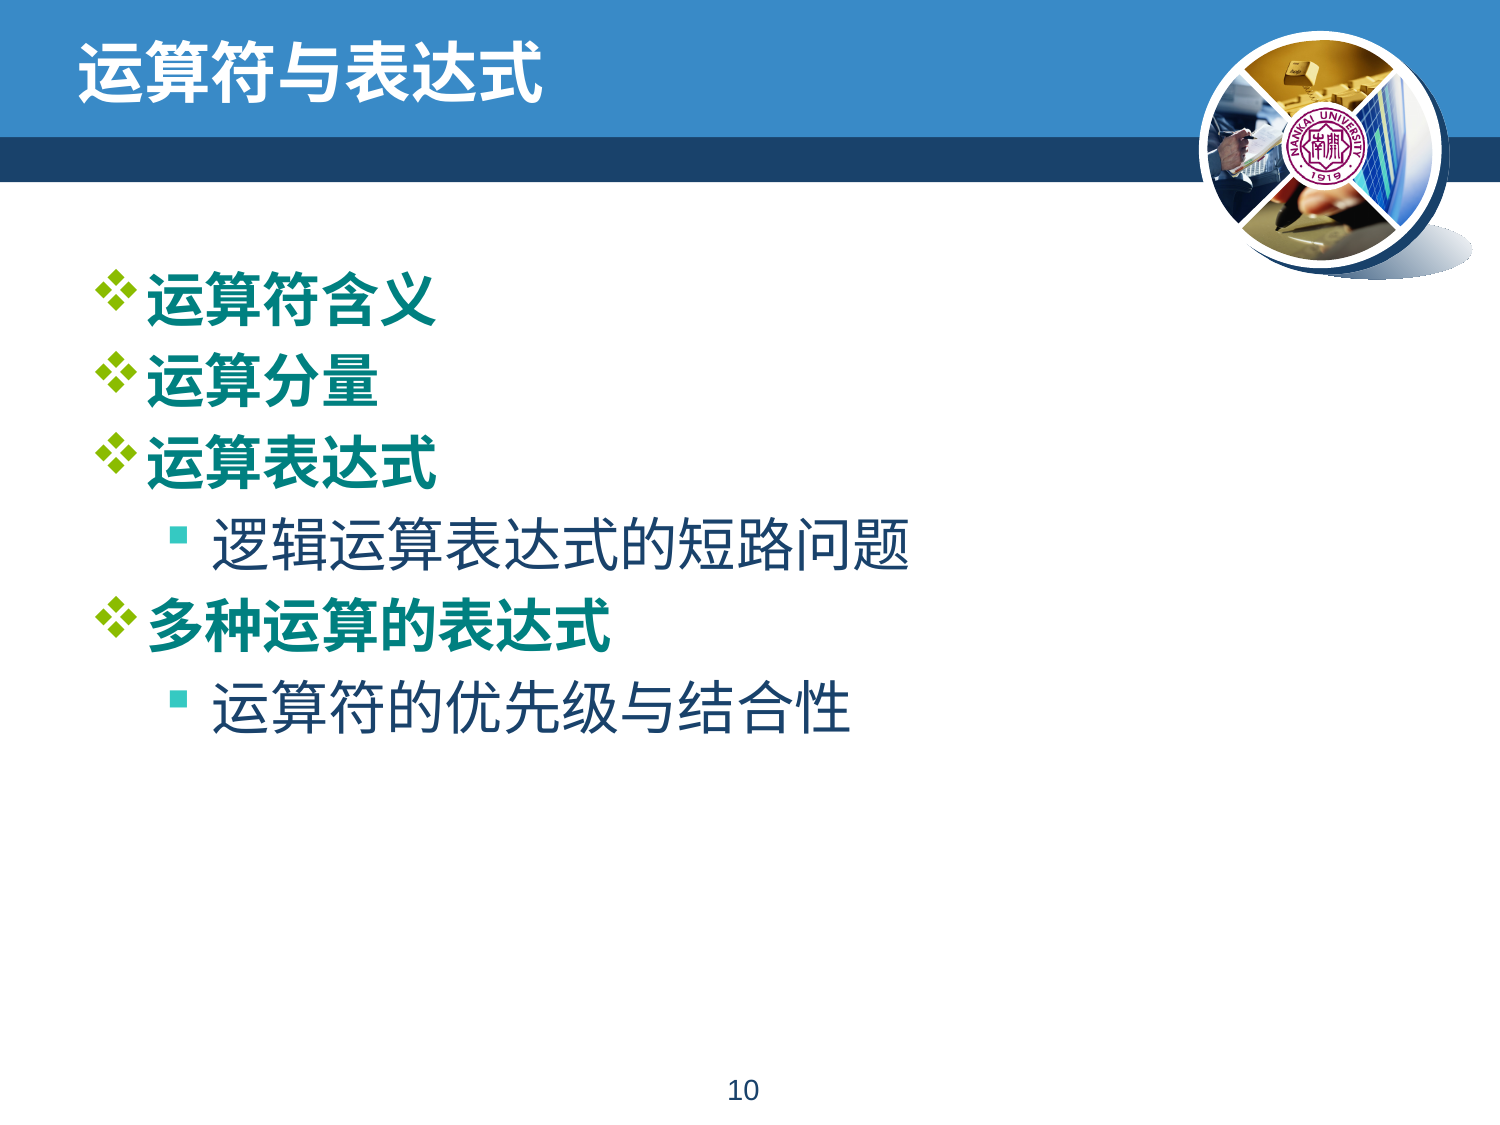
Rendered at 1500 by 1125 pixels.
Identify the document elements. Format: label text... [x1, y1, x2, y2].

title 运算符与表达式 [62, 24, 1275, 118]
list 运算符含义 运算分量 运算表达式 逻辑运算表达式的短路问题 多种运算的表达式 运算符的优先级与结合性 [75, 255, 1425, 1065]
slide_number 9 [607, 1063, 879, 1112]
picture [1207, 40, 1433, 255]
